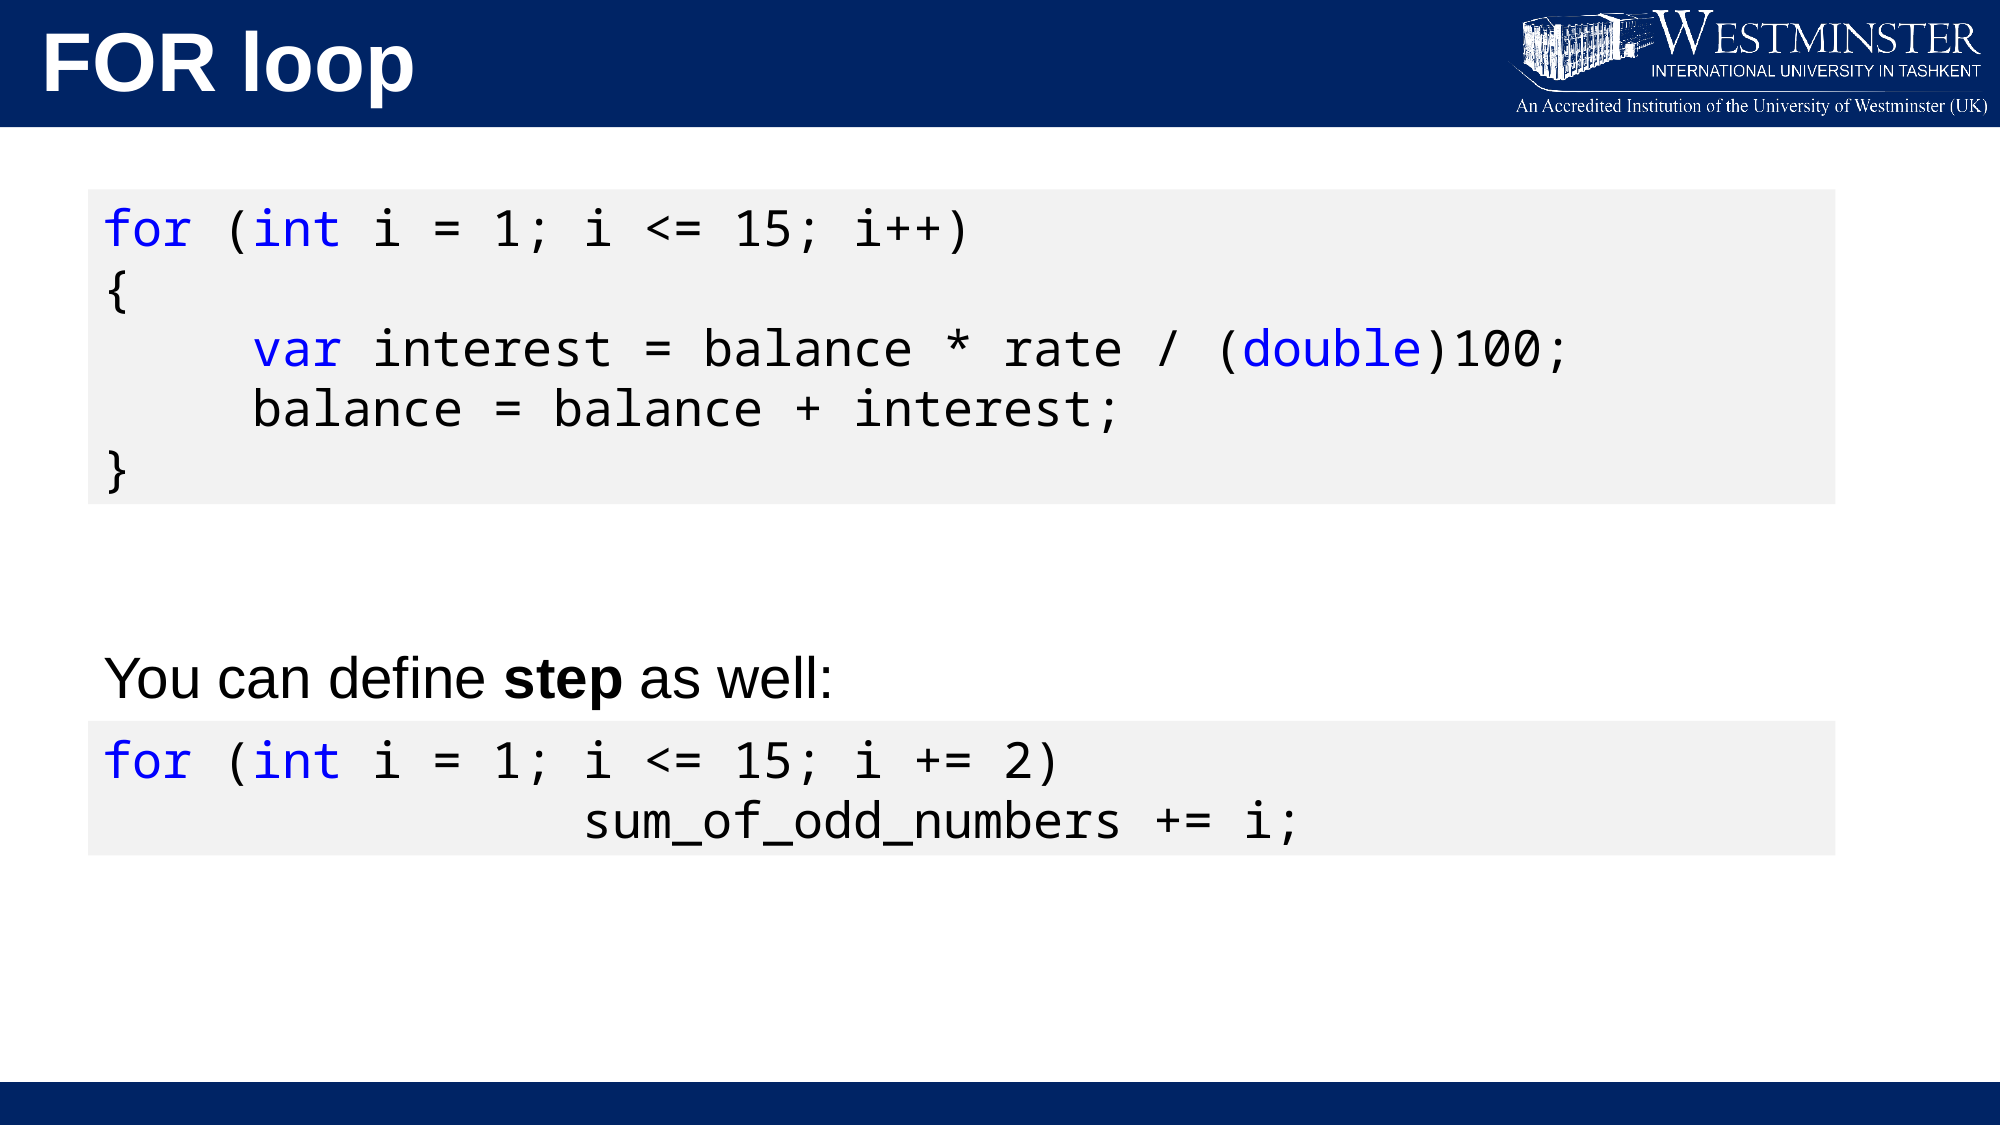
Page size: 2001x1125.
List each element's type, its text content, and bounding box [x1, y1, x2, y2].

text_box for (int i = 1; i <= 15; i += 2) sum_of_odd_numbers += i; [88, 720, 1836, 856]
text_box for (int i = 1; i <= 15; i++) { var interest = balance * rate / (double)100; balance = balance + interest; } [88, 189, 1836, 505]
picture [1506, 10, 1987, 116]
list You can define step as well: [88, 187, 1925, 1009]
list FOR loop [26, 21, 1200, 108]
